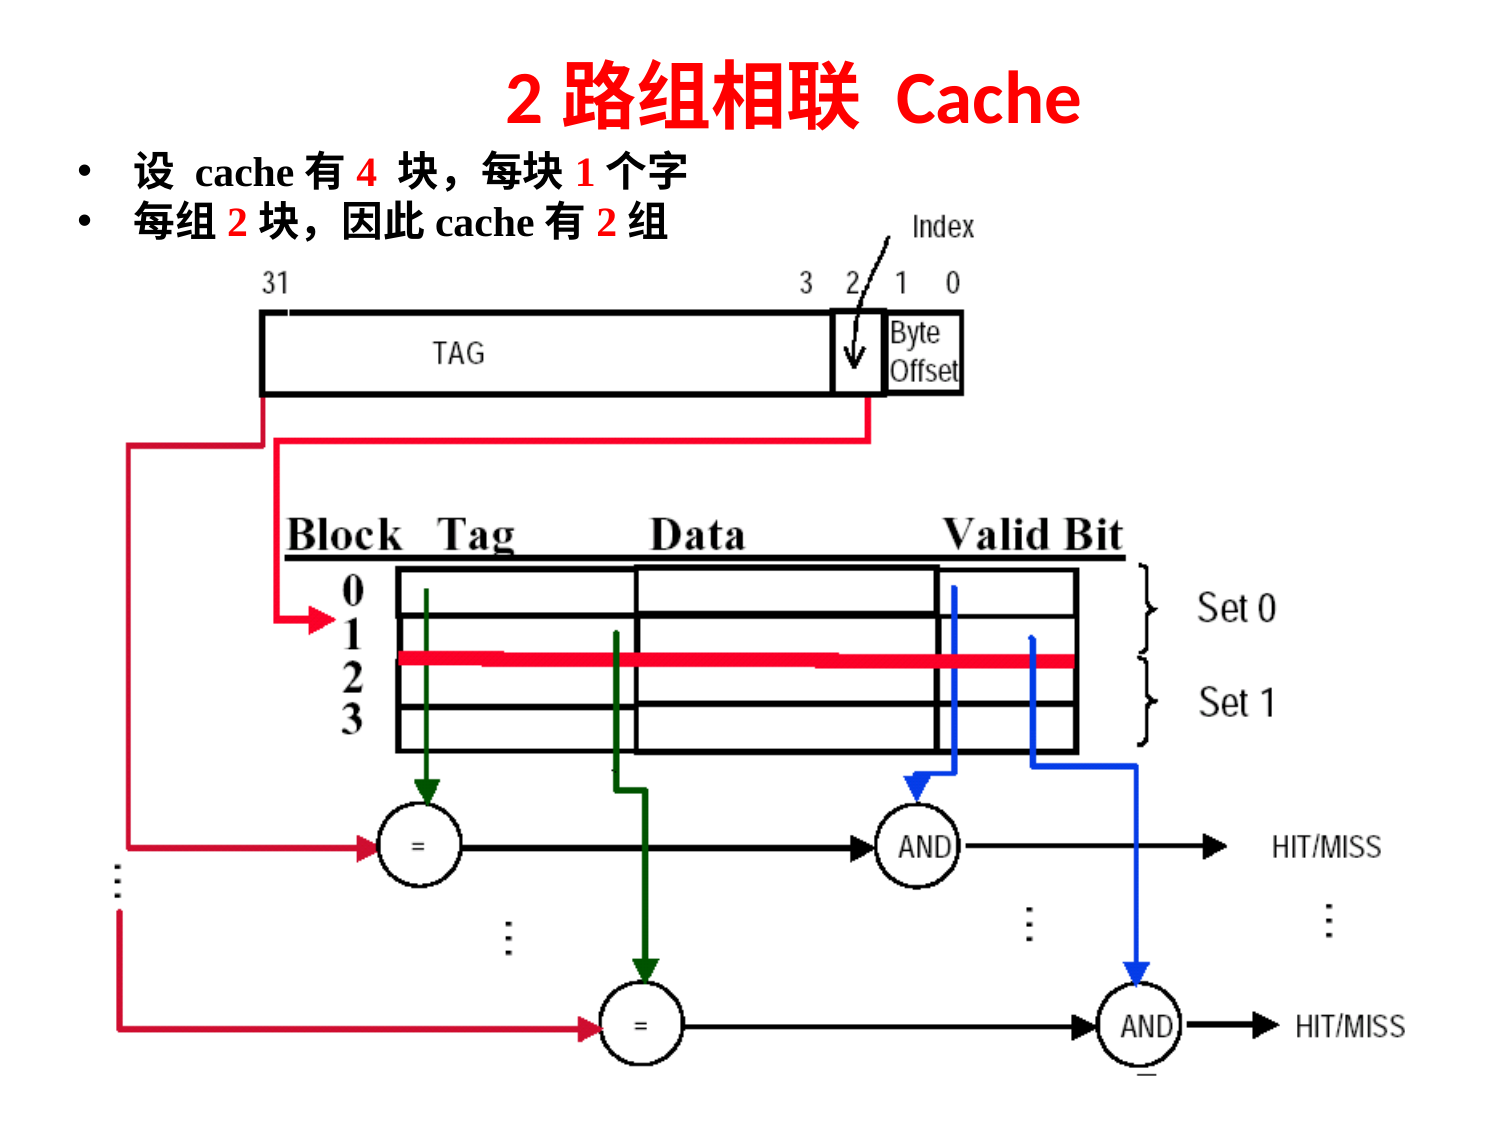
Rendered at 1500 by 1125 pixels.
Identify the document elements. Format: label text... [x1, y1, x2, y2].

list 设 cache有4 块，每块1个字 每组2块，因此cache有2组 [62, 137, 1450, 300]
slide_number [1074, 1042, 1425, 1103]
title 2路组相联 Cache [125, 37, 1463, 150]
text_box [99, 212, 1413, 1084]
